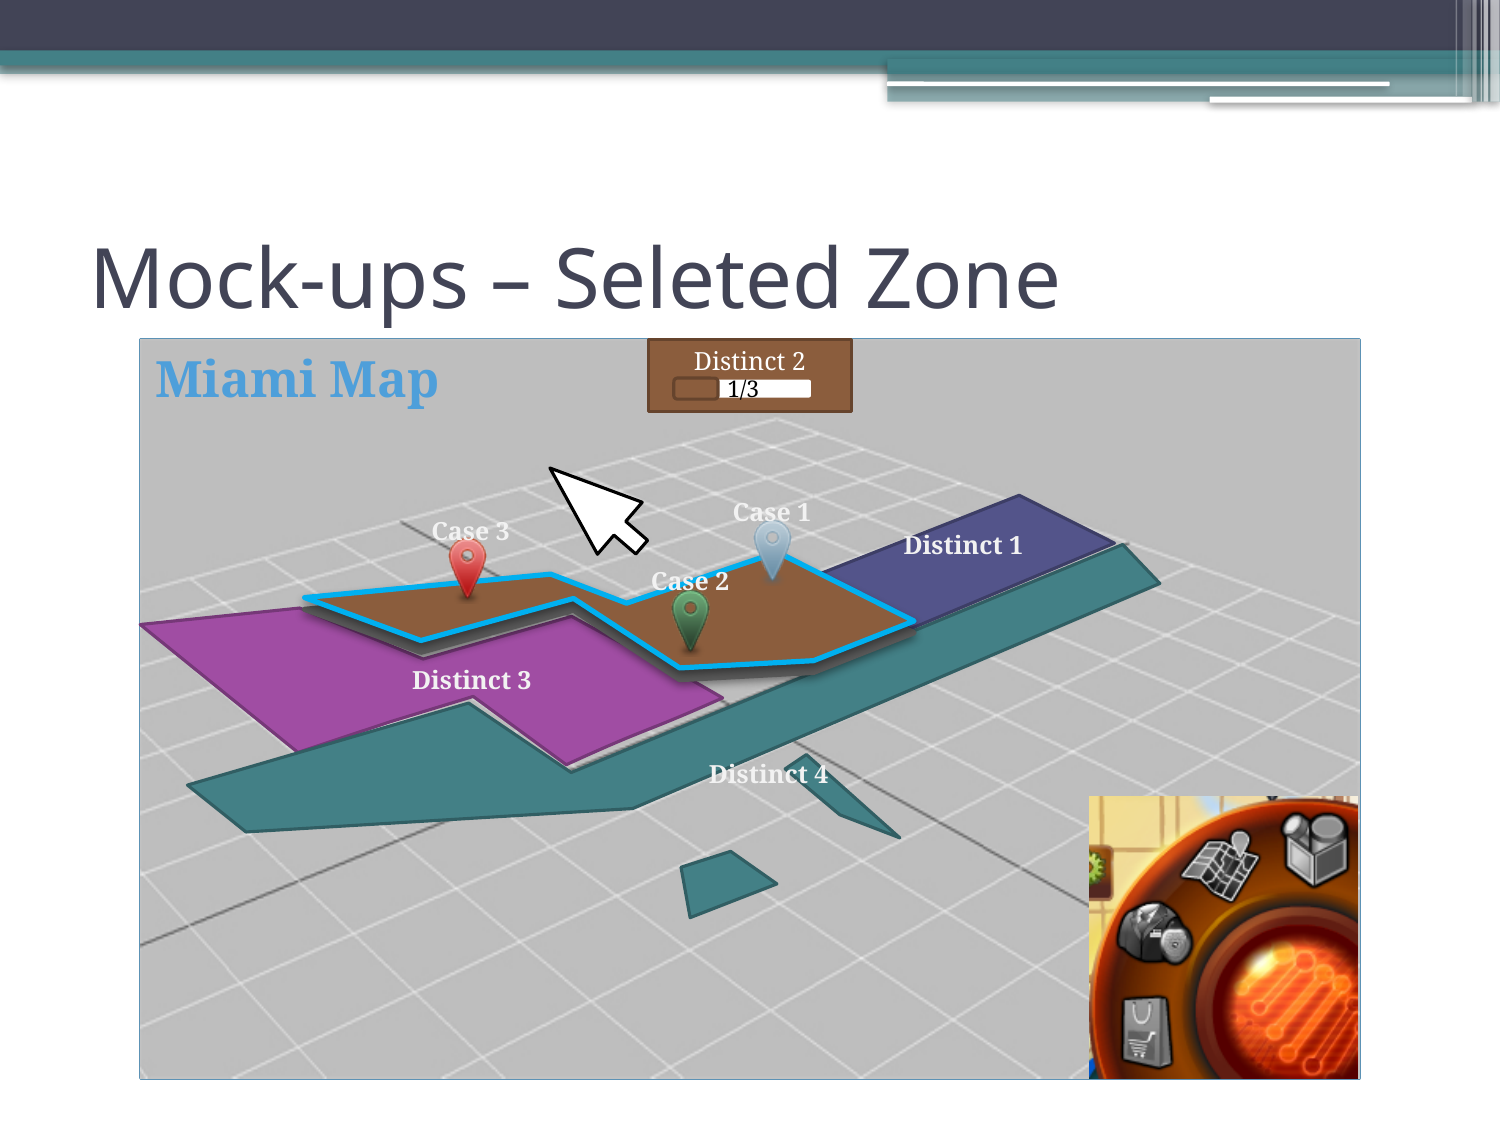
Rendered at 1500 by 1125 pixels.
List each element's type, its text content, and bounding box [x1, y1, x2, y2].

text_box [648, 339, 852, 412]
picture [140, 339, 1360, 1079]
title Mock-ups – Seleted Zone [75, 187, 1425, 363]
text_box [187, 544, 1161, 909]
